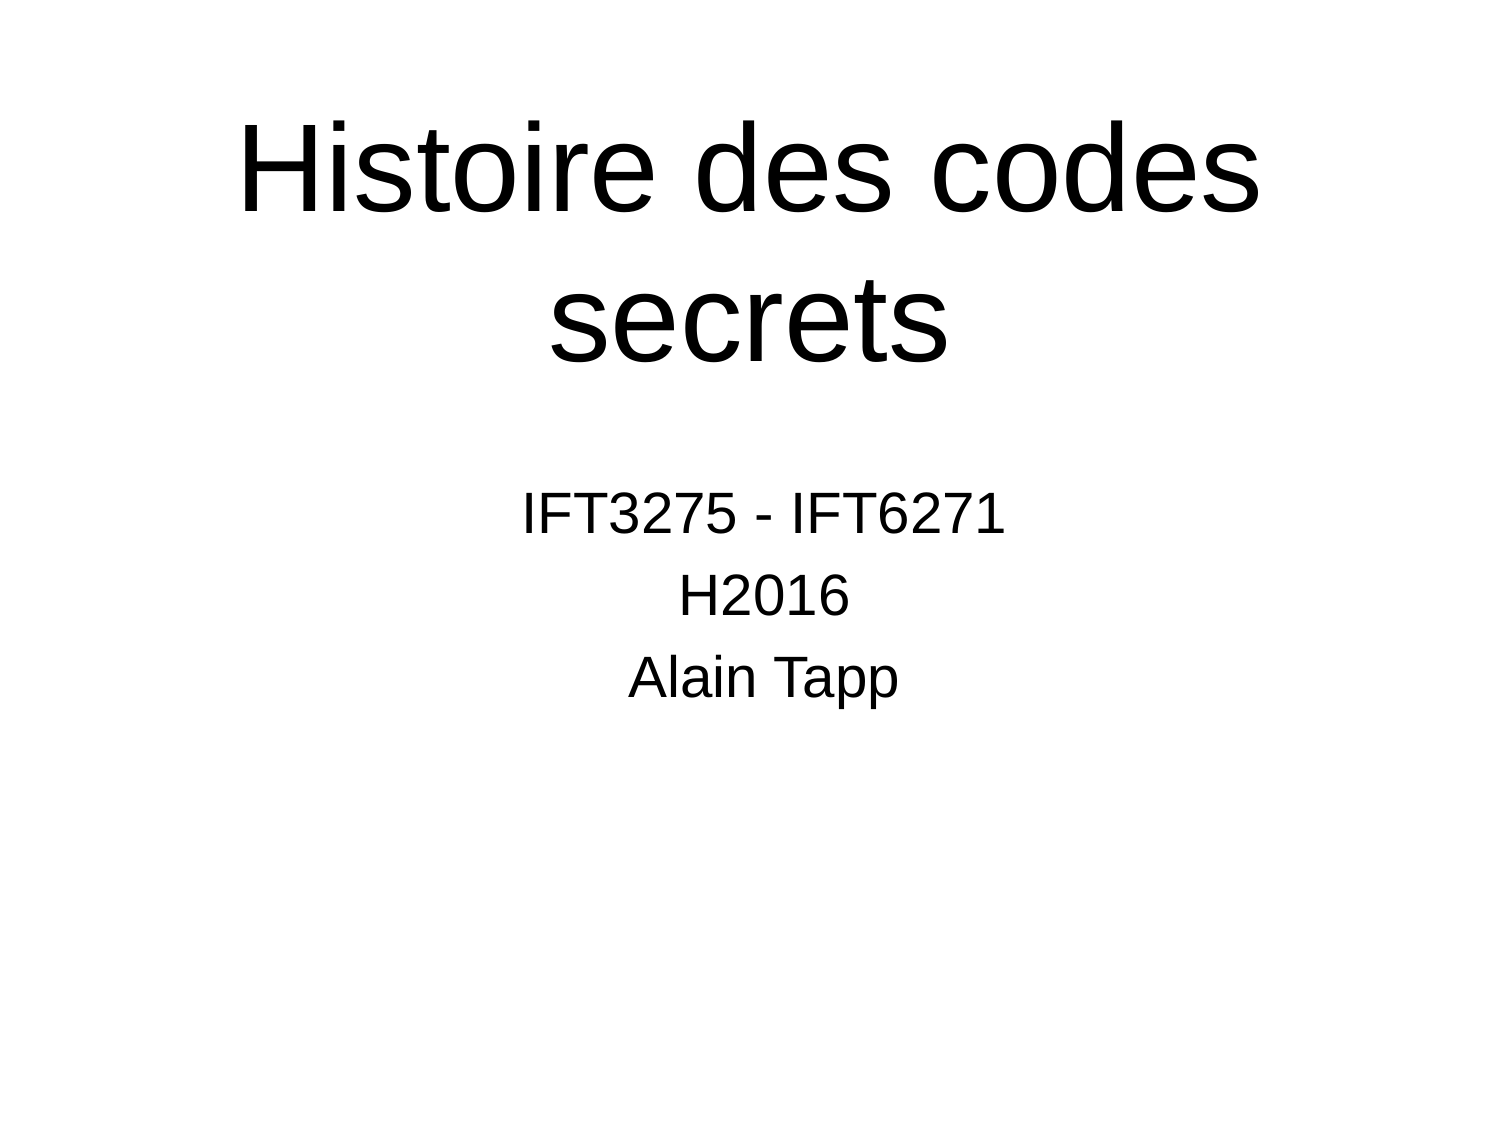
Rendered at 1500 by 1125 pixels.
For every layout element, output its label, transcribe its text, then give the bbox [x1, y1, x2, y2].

subtitle IFT3275 - IFT6271 H2016 Alain Tapp [29, 467, 1500, 756]
title Histoire des codes secrets [111, 0, 1388, 467]
